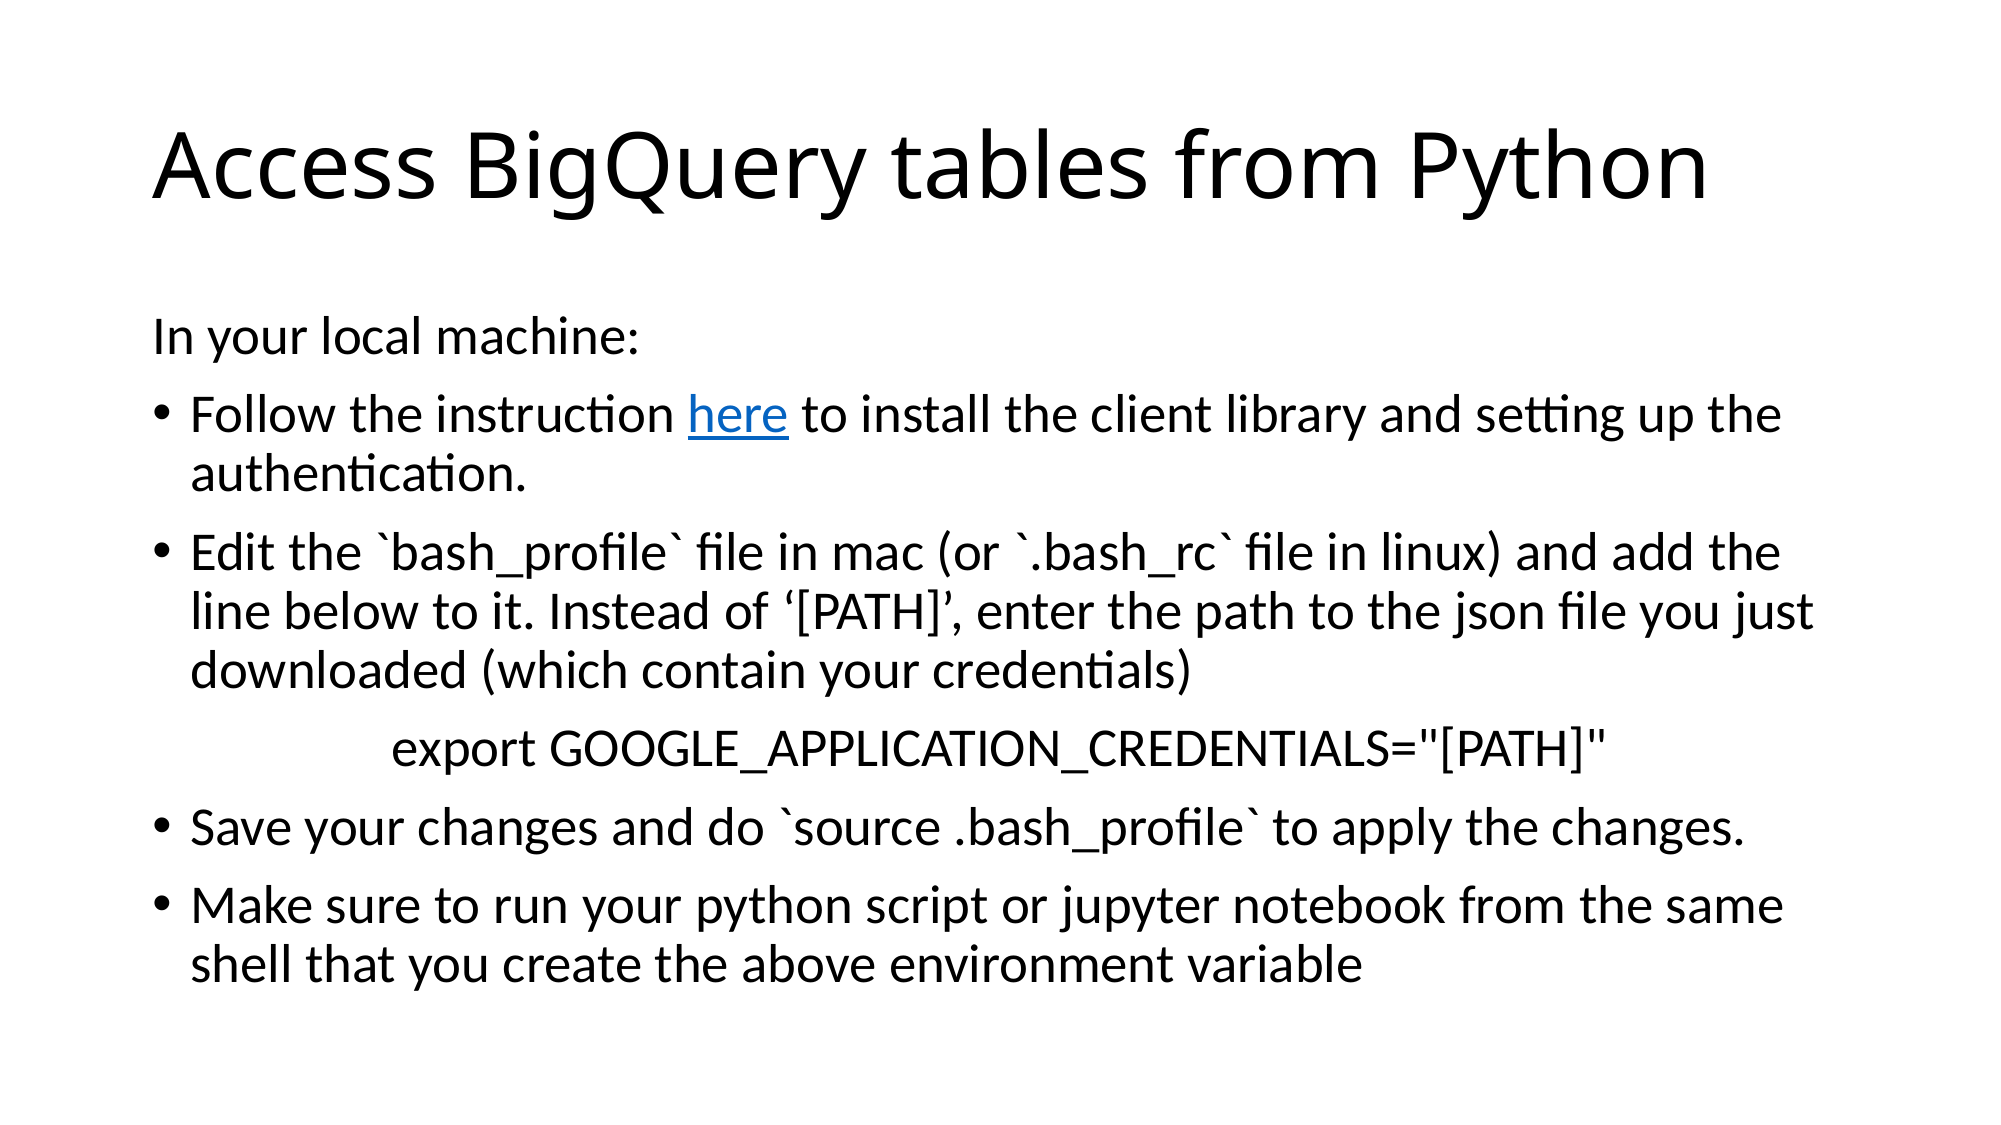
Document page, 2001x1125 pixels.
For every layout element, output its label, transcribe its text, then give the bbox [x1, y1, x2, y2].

list In your local machine: Follow the instruction here to install the client library and setting up the authentication. Edit the `bash_profile` file in mac (or `.bash_rc` file in linux) and add the line below to it. Instead of ‘[PATH]’, enter the path to the json file you just downloaded (which contain your credentials) export GOOGLE_APPLICATION_CREDENTIALS="[PATH]" Save your changes and do `source .bash_profile` to apply the changes. Make sure to run your python script or jupyter notebook from the same shell that you create the above environment variable [137, 299, 1863, 1014]
title Access BigQuery tables from Python [137, 59, 1863, 278]
